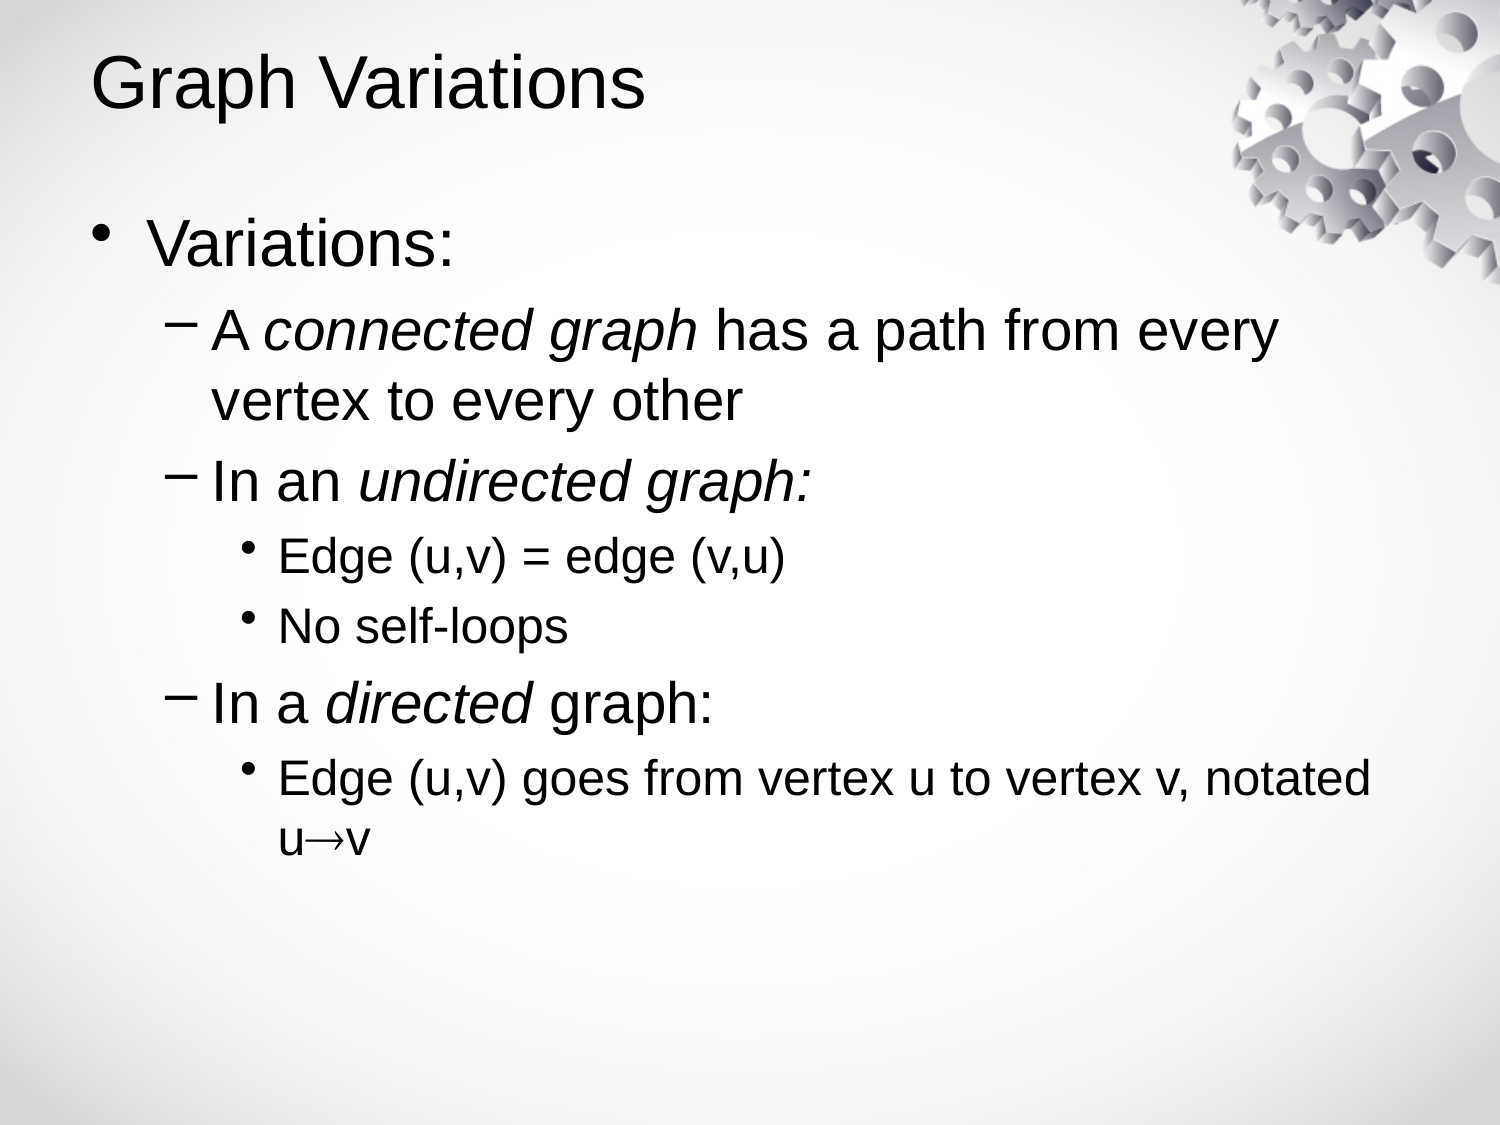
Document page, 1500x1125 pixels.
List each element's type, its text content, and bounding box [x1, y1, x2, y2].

list Variations: A connected graph has a path from every vertex to every other In an undirected graph: Edge (u,v) = edge (v,u) No self-loops In a directed graph: Edge (u,v) goes from vertex u to vertex v, notated uv [74, 192, 1426, 1006]
title Graph Variations [74, 30, 1426, 127]
picture [0, 0, 1500, 1125]
